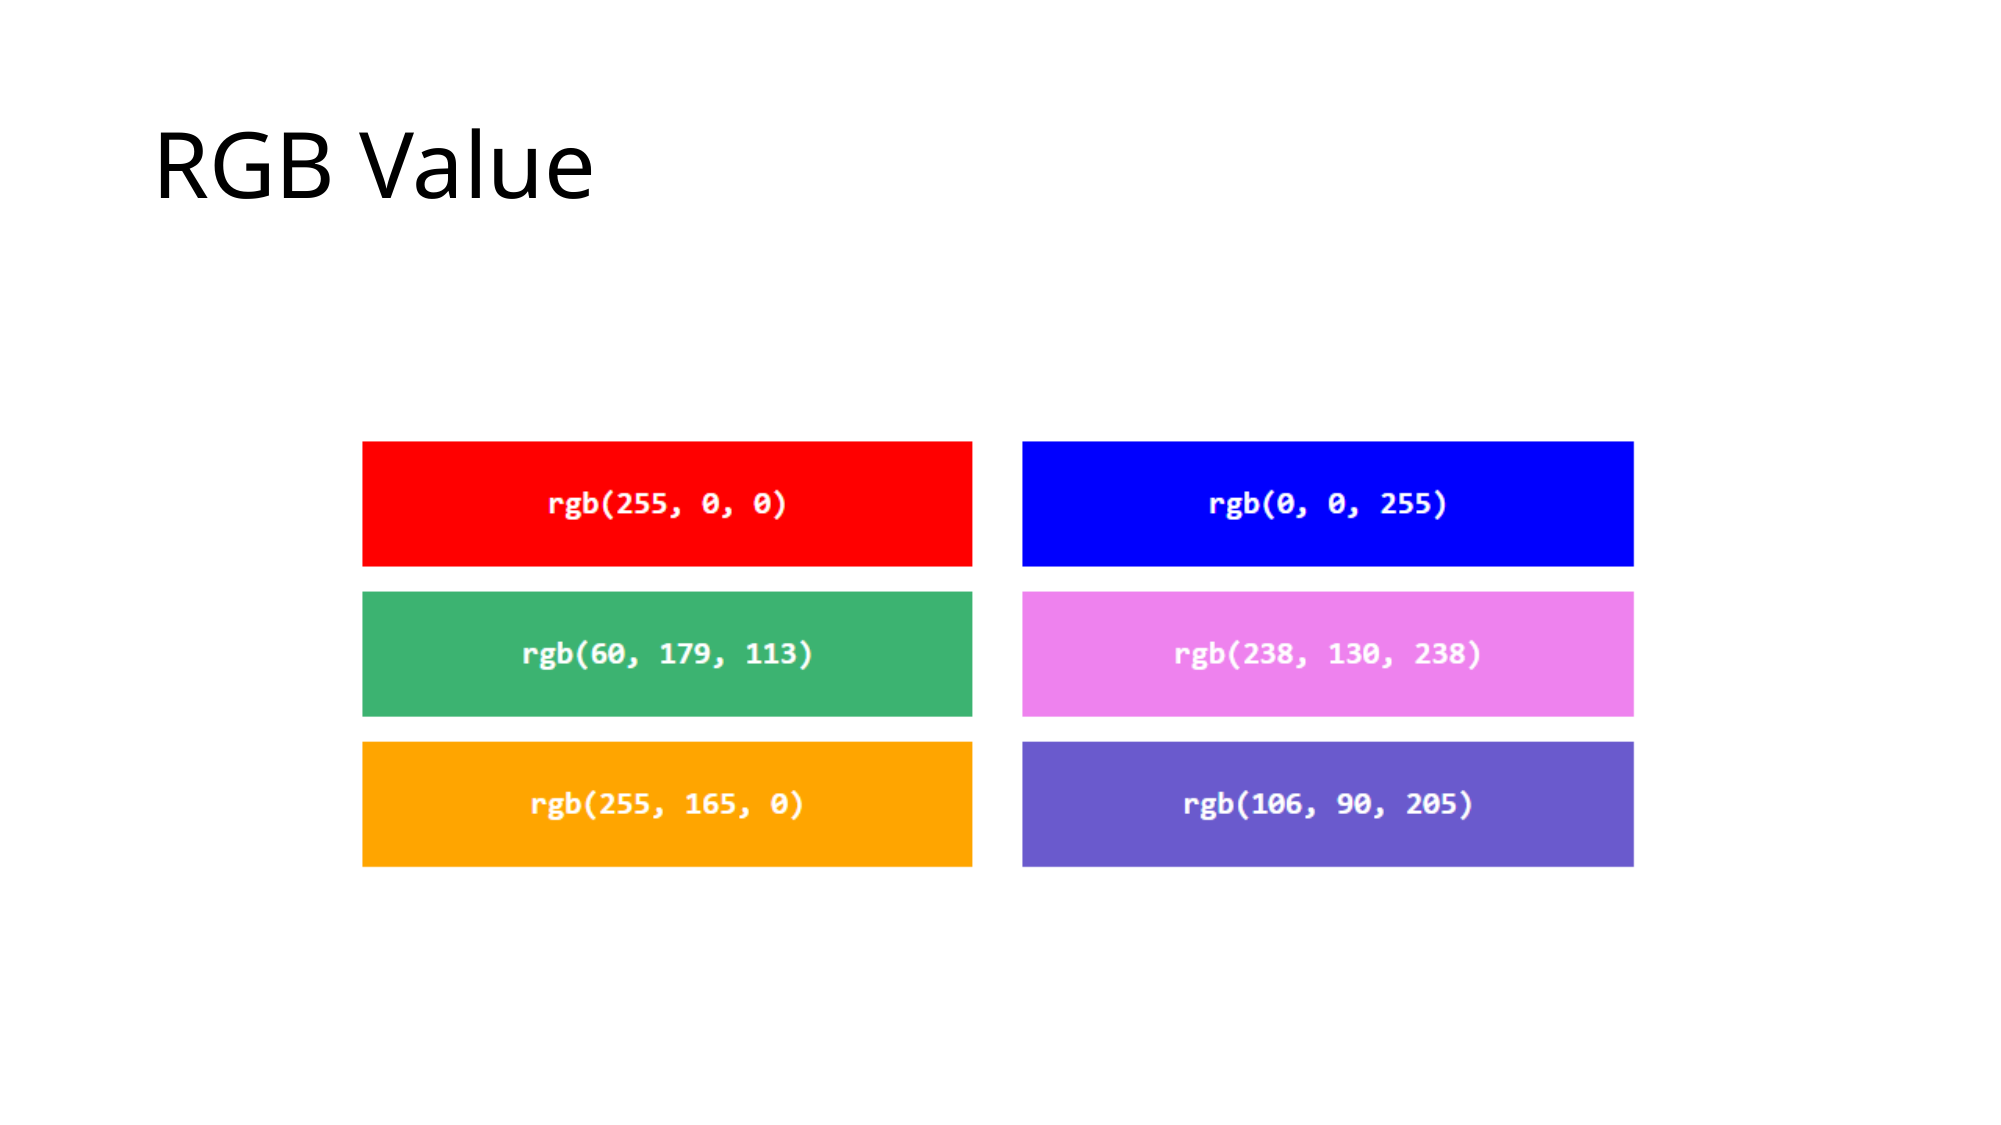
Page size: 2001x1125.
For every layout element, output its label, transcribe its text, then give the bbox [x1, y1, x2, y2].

picture [358, 437, 1642, 876]
text_box RGB Value [137, 59, 1863, 278]
